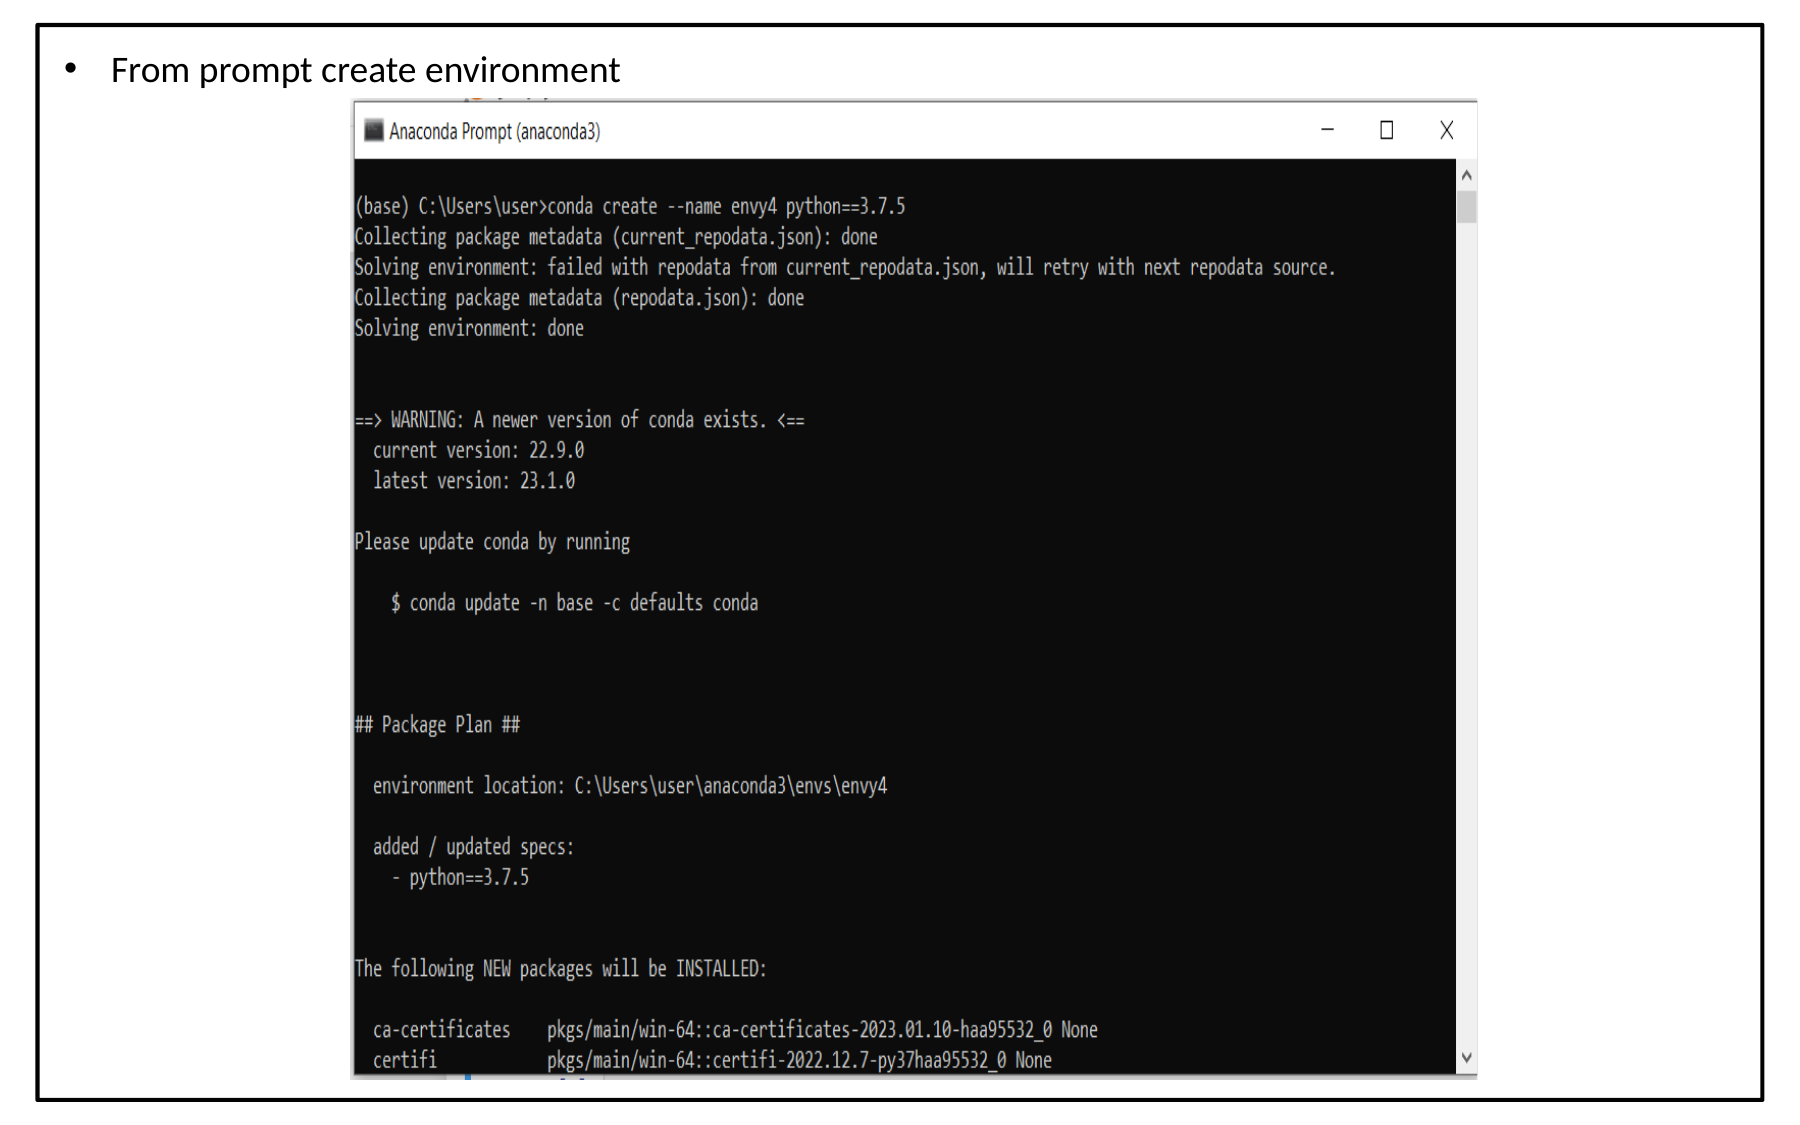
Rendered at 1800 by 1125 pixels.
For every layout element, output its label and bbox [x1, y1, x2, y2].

text_box [35, 23, 1764, 1102]
picture [349, 97, 1478, 1081]
